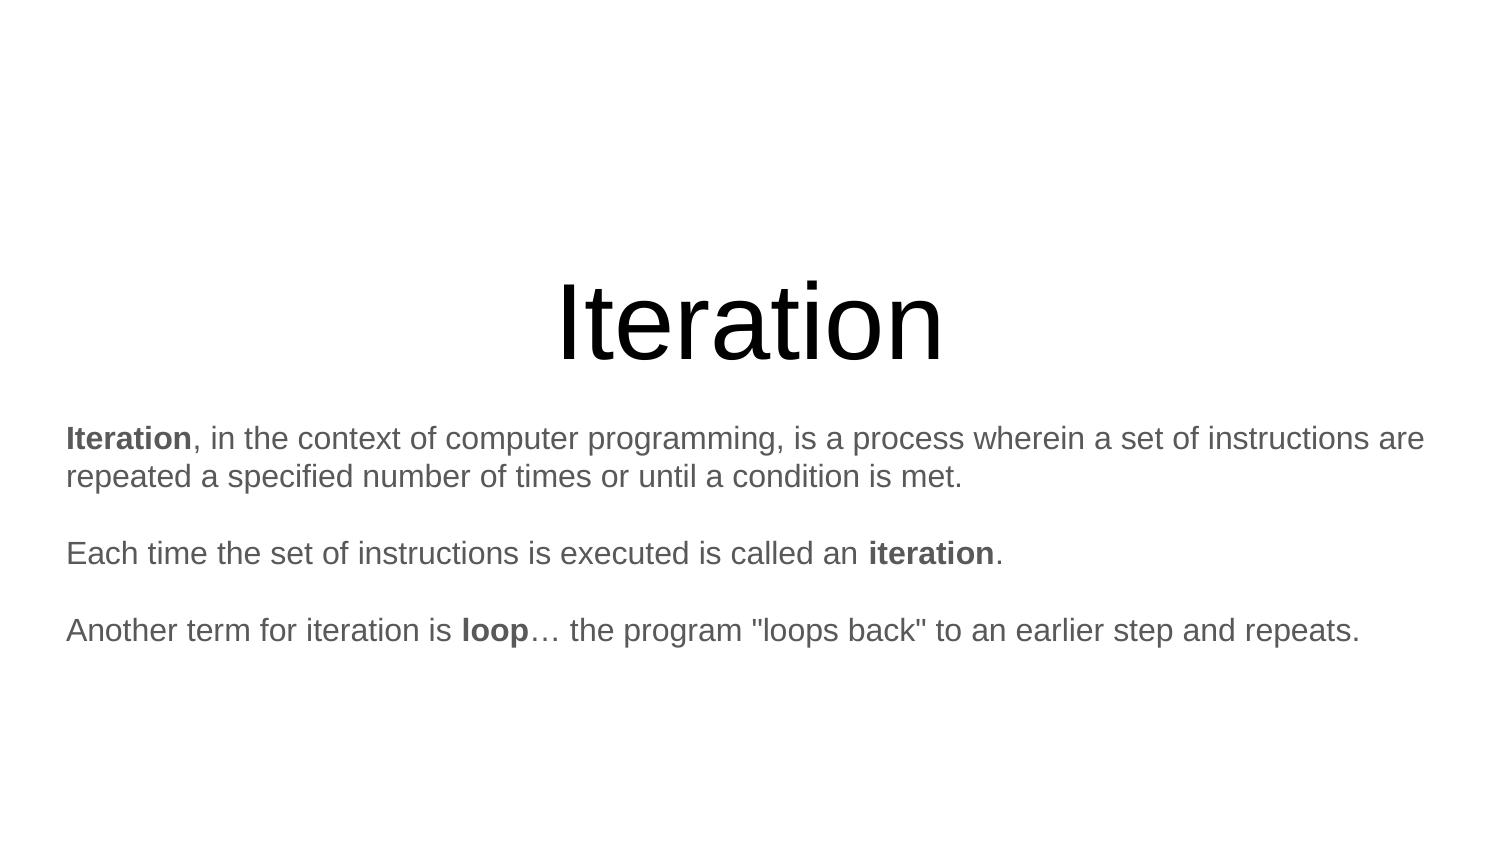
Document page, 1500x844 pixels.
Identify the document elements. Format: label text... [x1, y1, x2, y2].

title Iteration [51, 59, 1449, 397]
subtitle Iteration, in the context of computer programming, is a process wherein a set of instructions are repeated a specified number of times or until a condition is met. Each time the set of instructions is executed is called an iteration. Another term for iteration is loop… the program "loops back" to an earlier step and repeats. [51, 402, 1449, 666]
